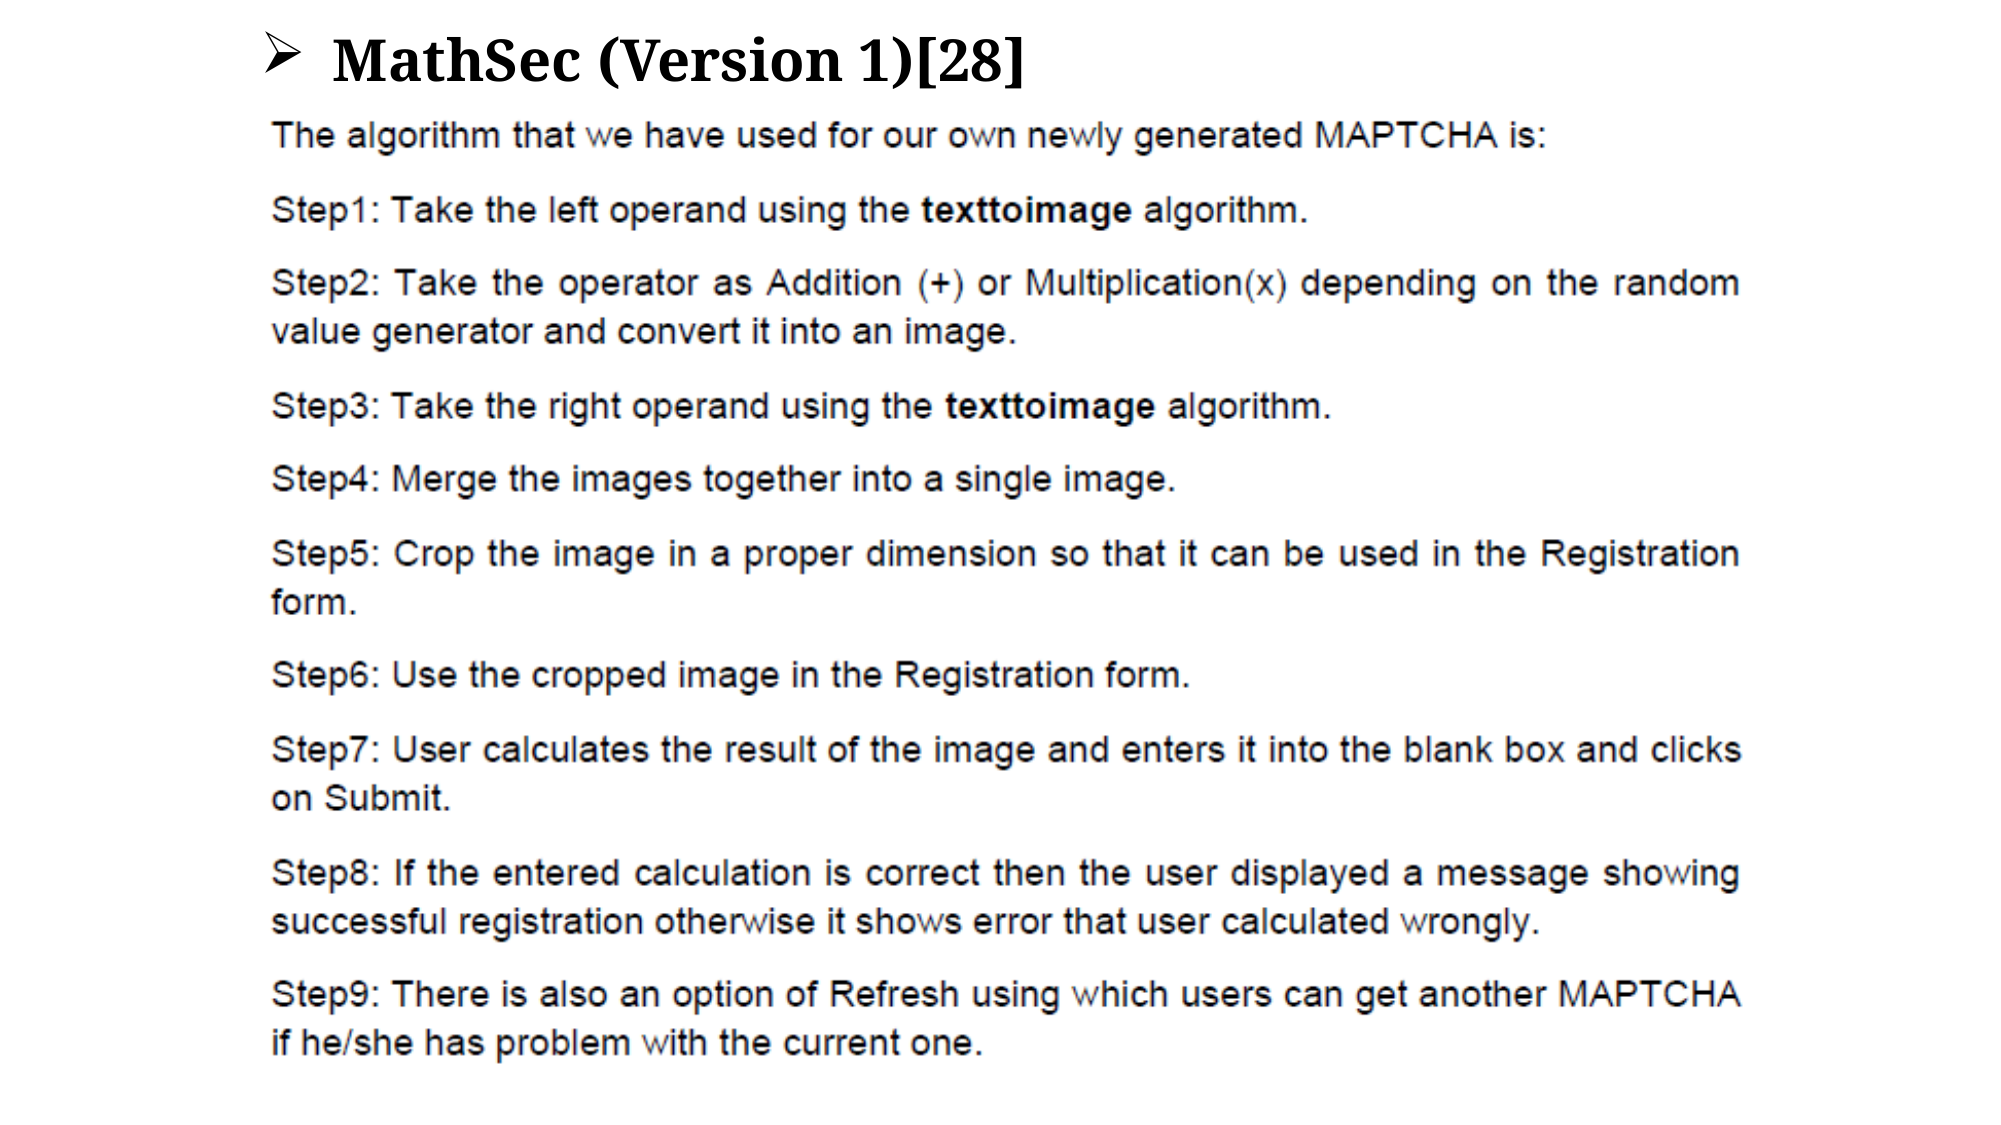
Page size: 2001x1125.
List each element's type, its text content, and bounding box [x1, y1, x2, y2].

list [245, 104, 1755, 1094]
title MathSec (Version 1)[28] [245, 21, 1048, 104]
